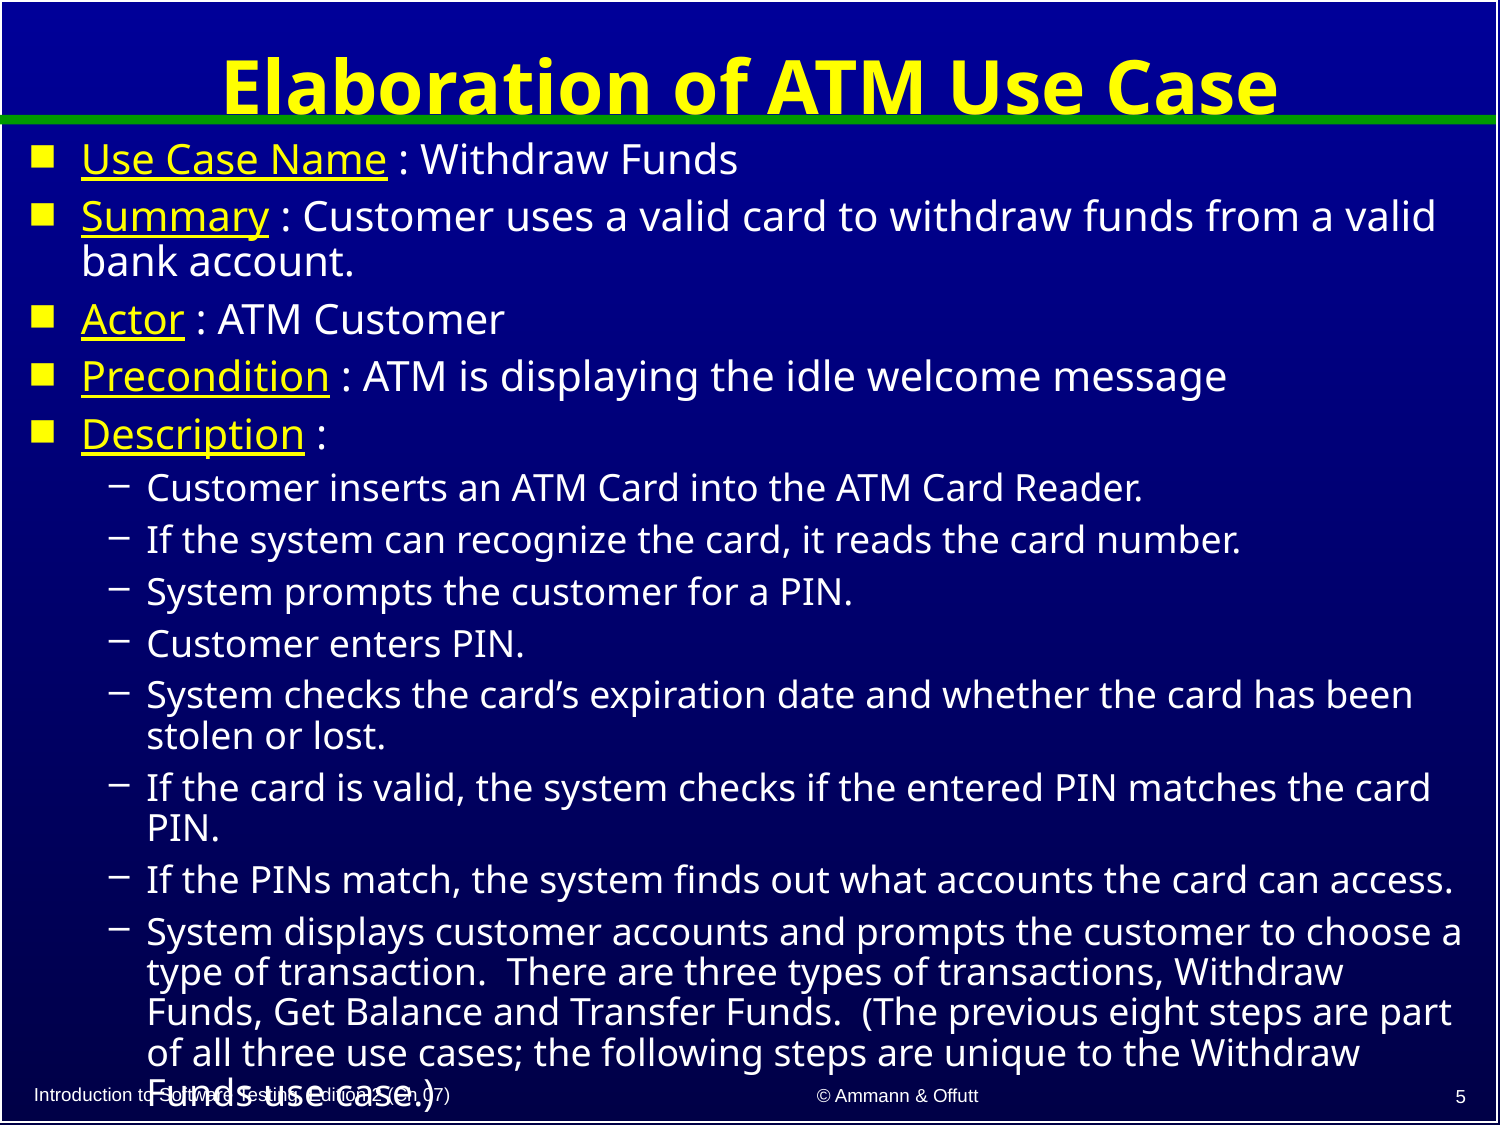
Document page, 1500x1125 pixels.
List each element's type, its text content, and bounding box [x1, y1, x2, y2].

slide_number Introduction to Software Testing, Edition 2 (Ch 07) [18, 1073, 640, 1115]
list Use Case Name : Withdraw Funds Summary : Customer uses a valid card to withdraw funds from a valid bank account. Actor : ATM Customer Precondition : ATM is displaying the idle welcome message Description : Customer inserts an ATM Card into the ATM Card Reader. If the system can recognize the card, it reads the card number. System prompts the customer for a PIN. Customer enters PIN. System checks the card’s expiration date and whether the card has been stolen or lost. If the card is valid, the system checks if the entered PIN matches the card PIN. If the PINs match, the system finds out what accounts the card can access. System displays customer accounts and prompts the customer to choose a type of transaction. There are three types of transactions, Withdraw Funds, Get Balance and Transfer Funds. (The previous eight steps are part of all three use cases; the following steps are unique to the Withdraw Funds use case.) [18, 130, 1482, 1069]
footer © Ammann & Offutt [659, 1073, 1136, 1117]
title Elaboration of ATM Use Case [17, 12, 1484, 168]
slide_number 5 [1168, 1075, 1482, 1117]
